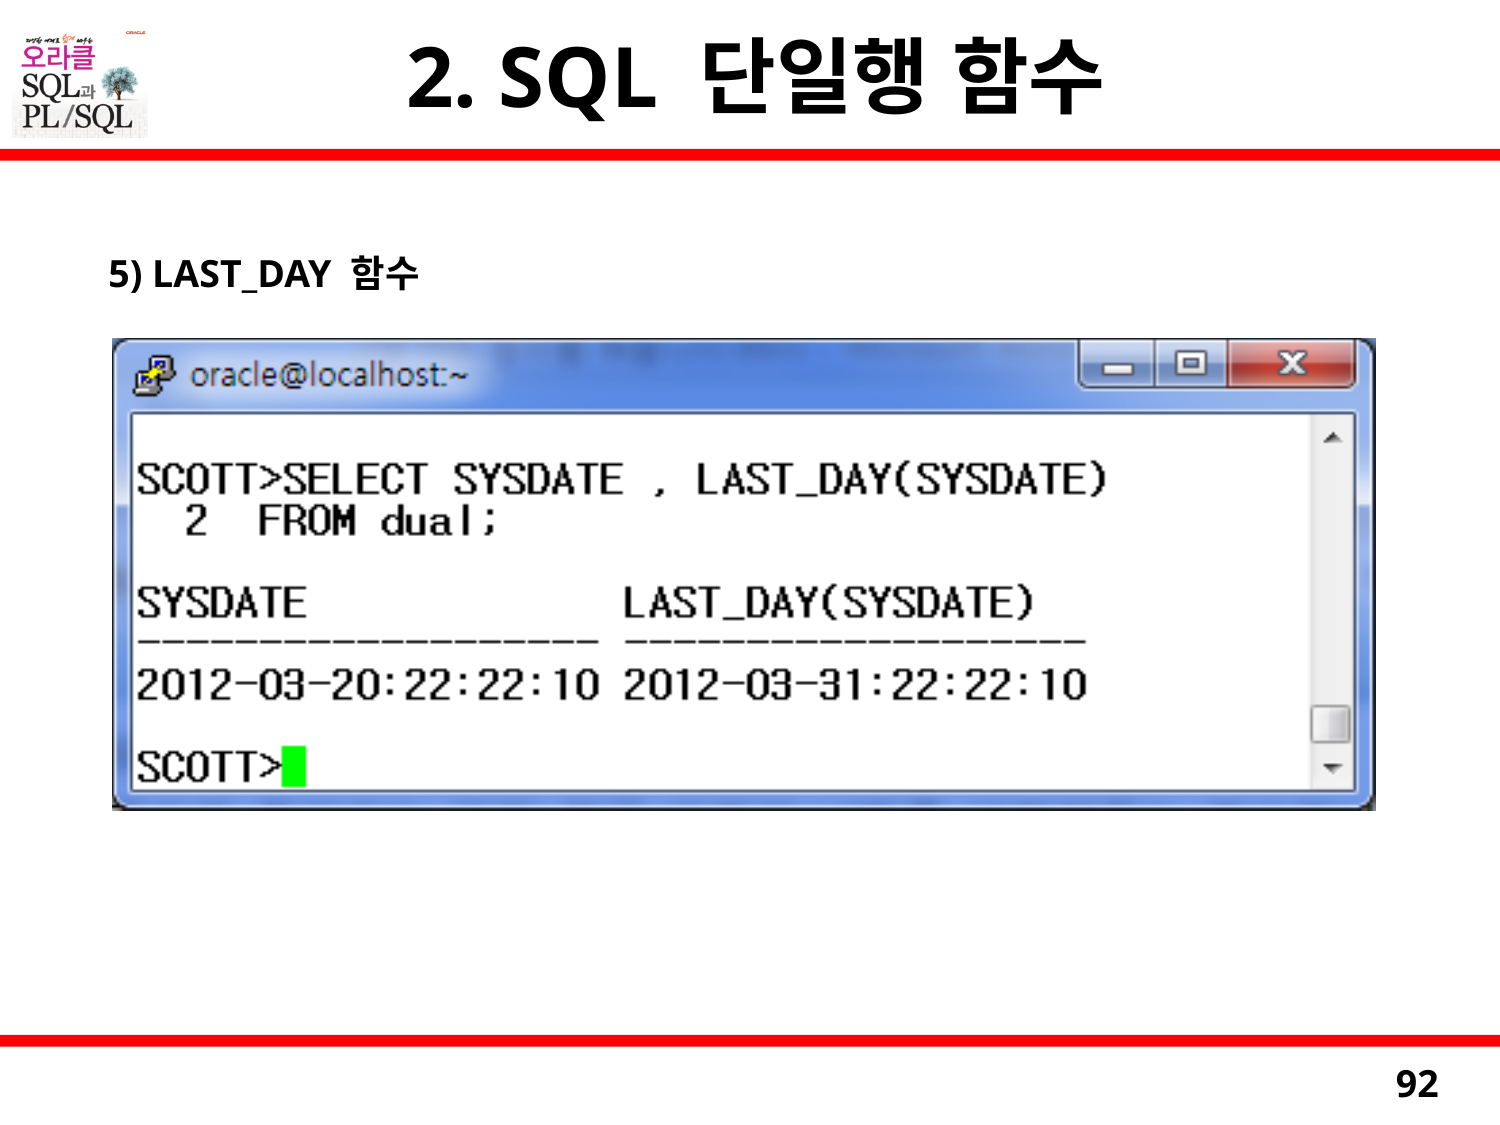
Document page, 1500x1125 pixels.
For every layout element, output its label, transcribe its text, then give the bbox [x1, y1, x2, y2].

text_box 2. SQL 단일행 함수 [252, 0, 1260, 151]
text_box [0, 147, 1500, 163]
picture [11, 19, 148, 138]
text_box [0, 1033, 1500, 1049]
picture [111, 337, 1377, 811]
text_box 92 [1362, 1056, 1473, 1108]
text_box 5) LAST_DAY 함수 [86, 217, 859, 329]
